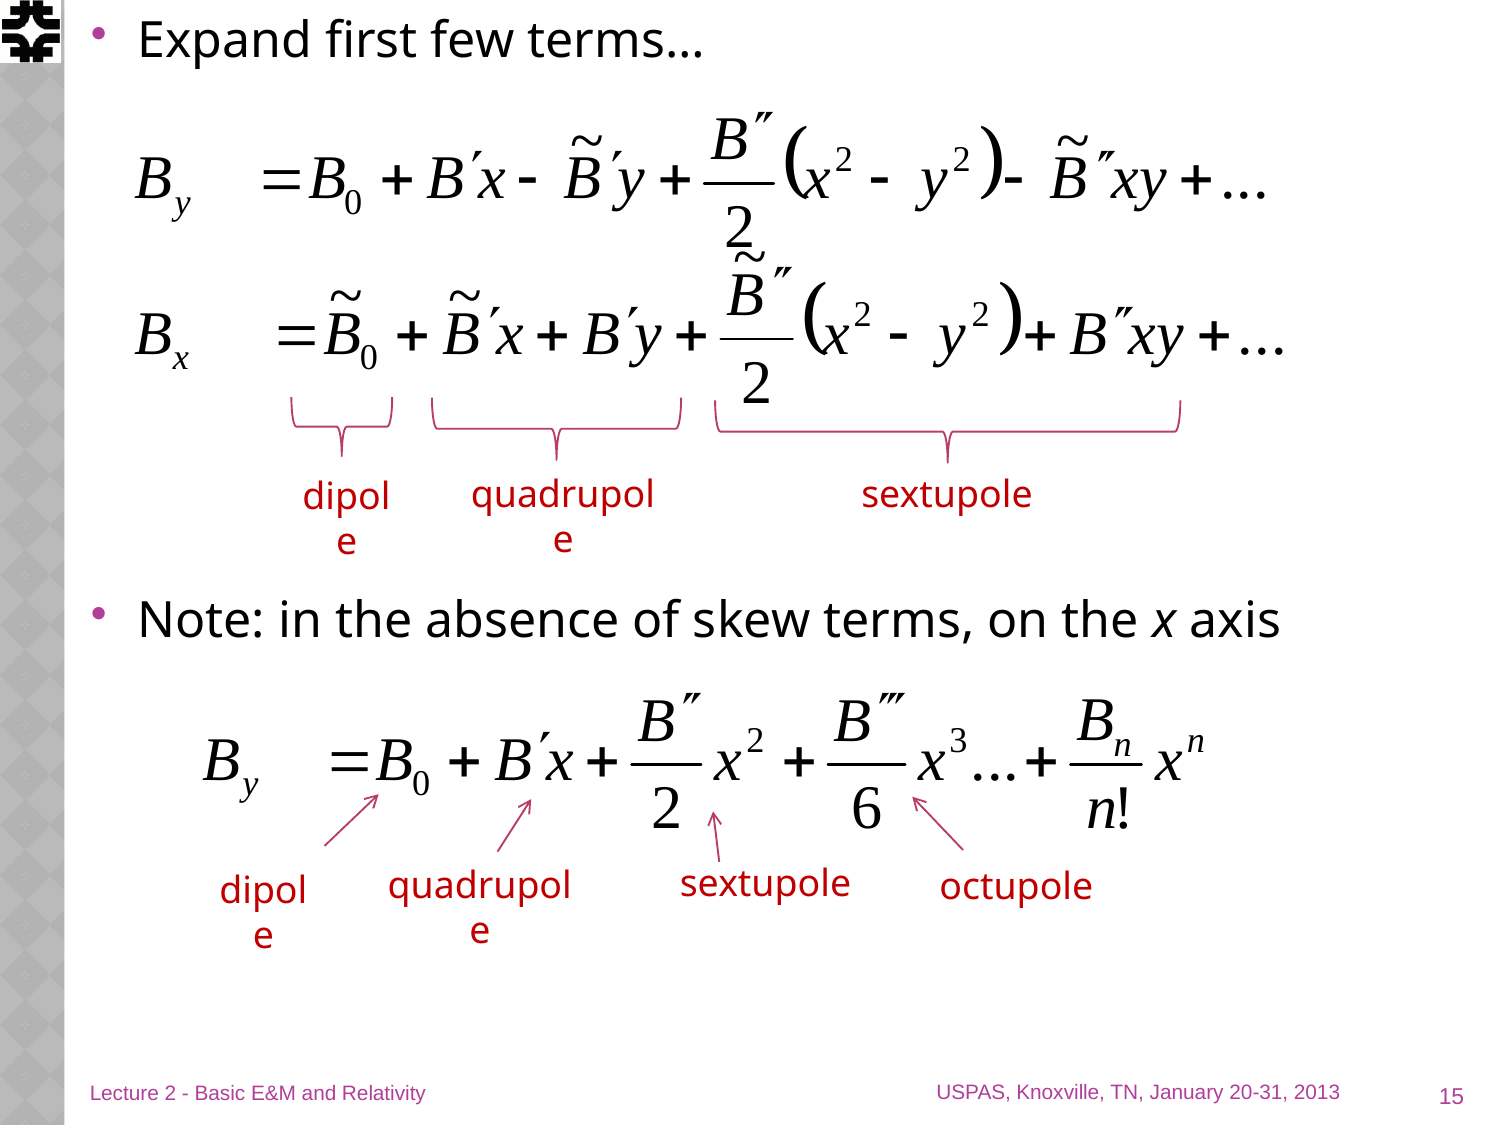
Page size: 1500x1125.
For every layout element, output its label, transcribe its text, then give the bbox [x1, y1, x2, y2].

list Expand first few terms… Note: in the absence of skew terms, on the x axis [77, 0, 1432, 94]
text_box dipole [194, 858, 333, 964]
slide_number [906, 1077, 1355, 1104]
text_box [712, 810, 720, 863]
picture [0, 0, 61, 63]
text_box dipole [277, 464, 416, 570]
text_box sextupole [834, 463, 1061, 523]
text_box octupole [903, 854, 1130, 915]
text_box sextupole [652, 852, 879, 912]
text_box quadrupole [450, 462, 677, 568]
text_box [190, 681, 1223, 843]
footer Lecture 2 - Basic E&M and Relativity [75, 1075, 709, 1105]
text_box quadrupole [366, 854, 593, 959]
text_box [122, 96, 1290, 419]
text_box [497, 798, 532, 852]
text_box [295, 427, 389, 458]
text_box [434, 427, 679, 461]
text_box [324, 793, 379, 847]
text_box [911, 796, 964, 851]
text_box [716, 427, 1179, 463]
slide_number 15 [1367, 1071, 1465, 1110]
